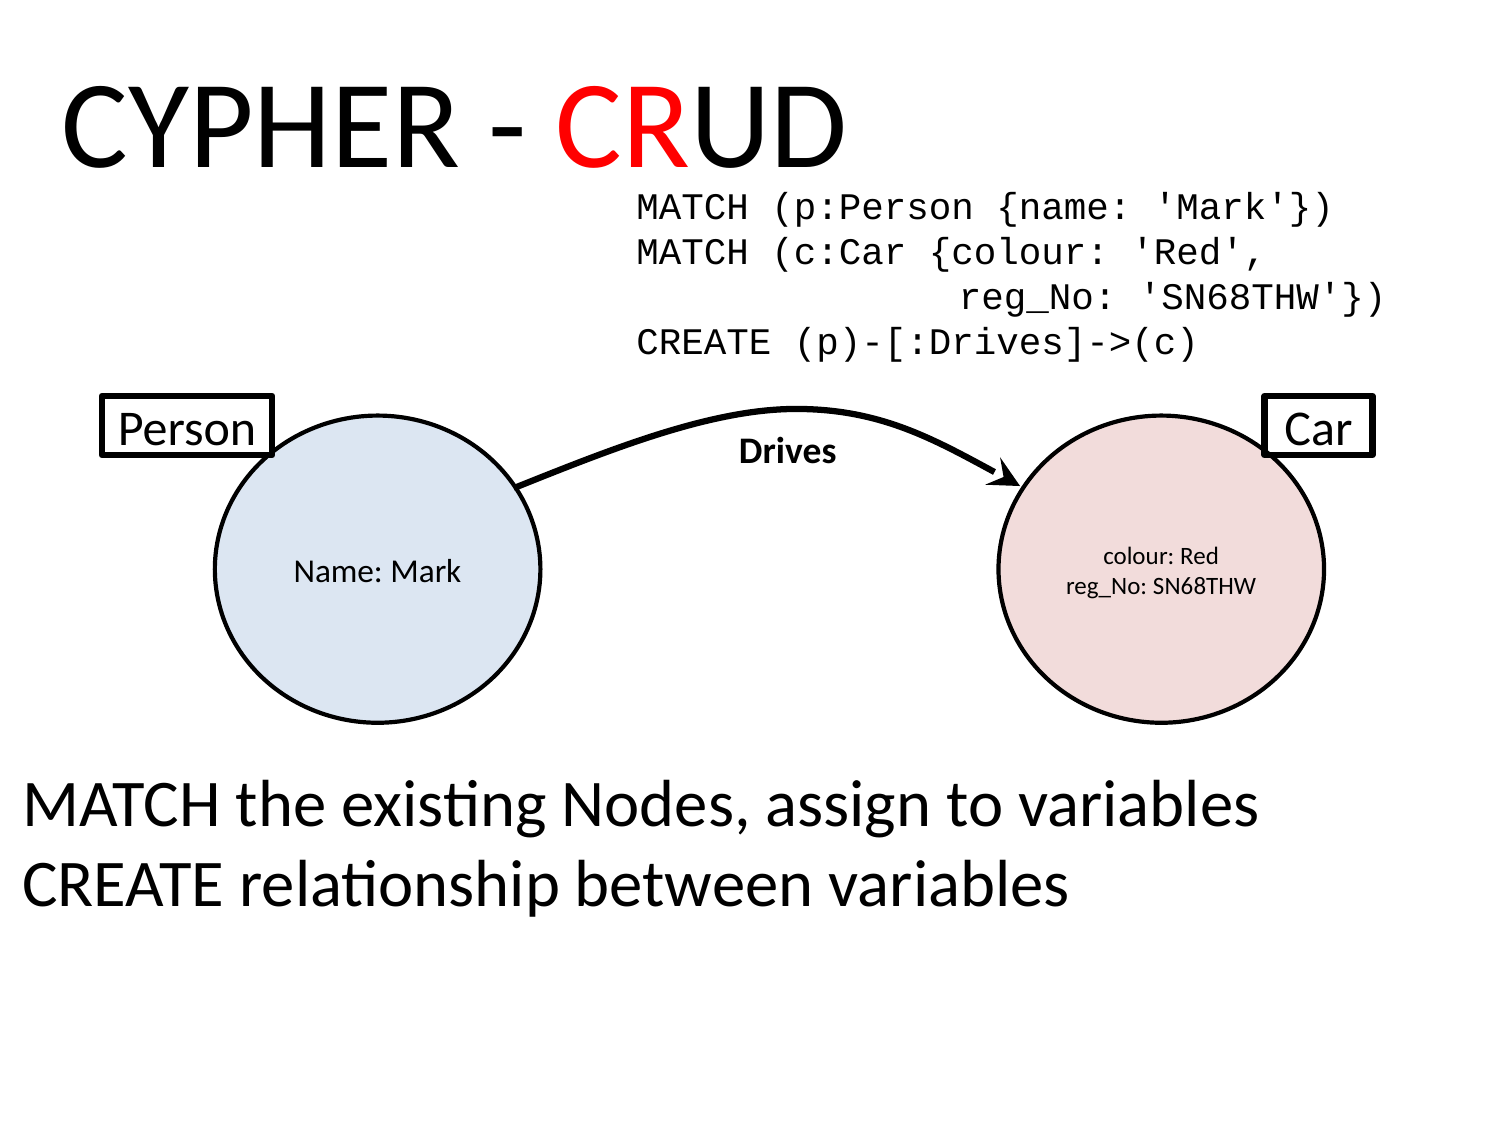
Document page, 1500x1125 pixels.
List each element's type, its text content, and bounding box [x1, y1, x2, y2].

text_box Name: Mark [212, 413, 543, 725]
text_box Car [1263, 394, 1374, 457]
text_box MATCH the existing Nodes, assign to variables CREATE relationship between variables [7, 752, 1500, 927]
text_box CYPHER - CRUD [46, 35, 1301, 200]
text_box colour: Red reg_No: SN68THW [996, 413, 1327, 725]
text_box [512, 406, 1021, 491]
text_box Drives [724, 418, 852, 478]
text_box MATCH (p:Person {name: 'Mark'}) MATCH (c:Car {colour: 'Red', reg_No: 'SN68THW'}) CREATE (p)-[:Drives]->(c) [621, 174, 1419, 369]
text_box Person [100, 394, 274, 457]
